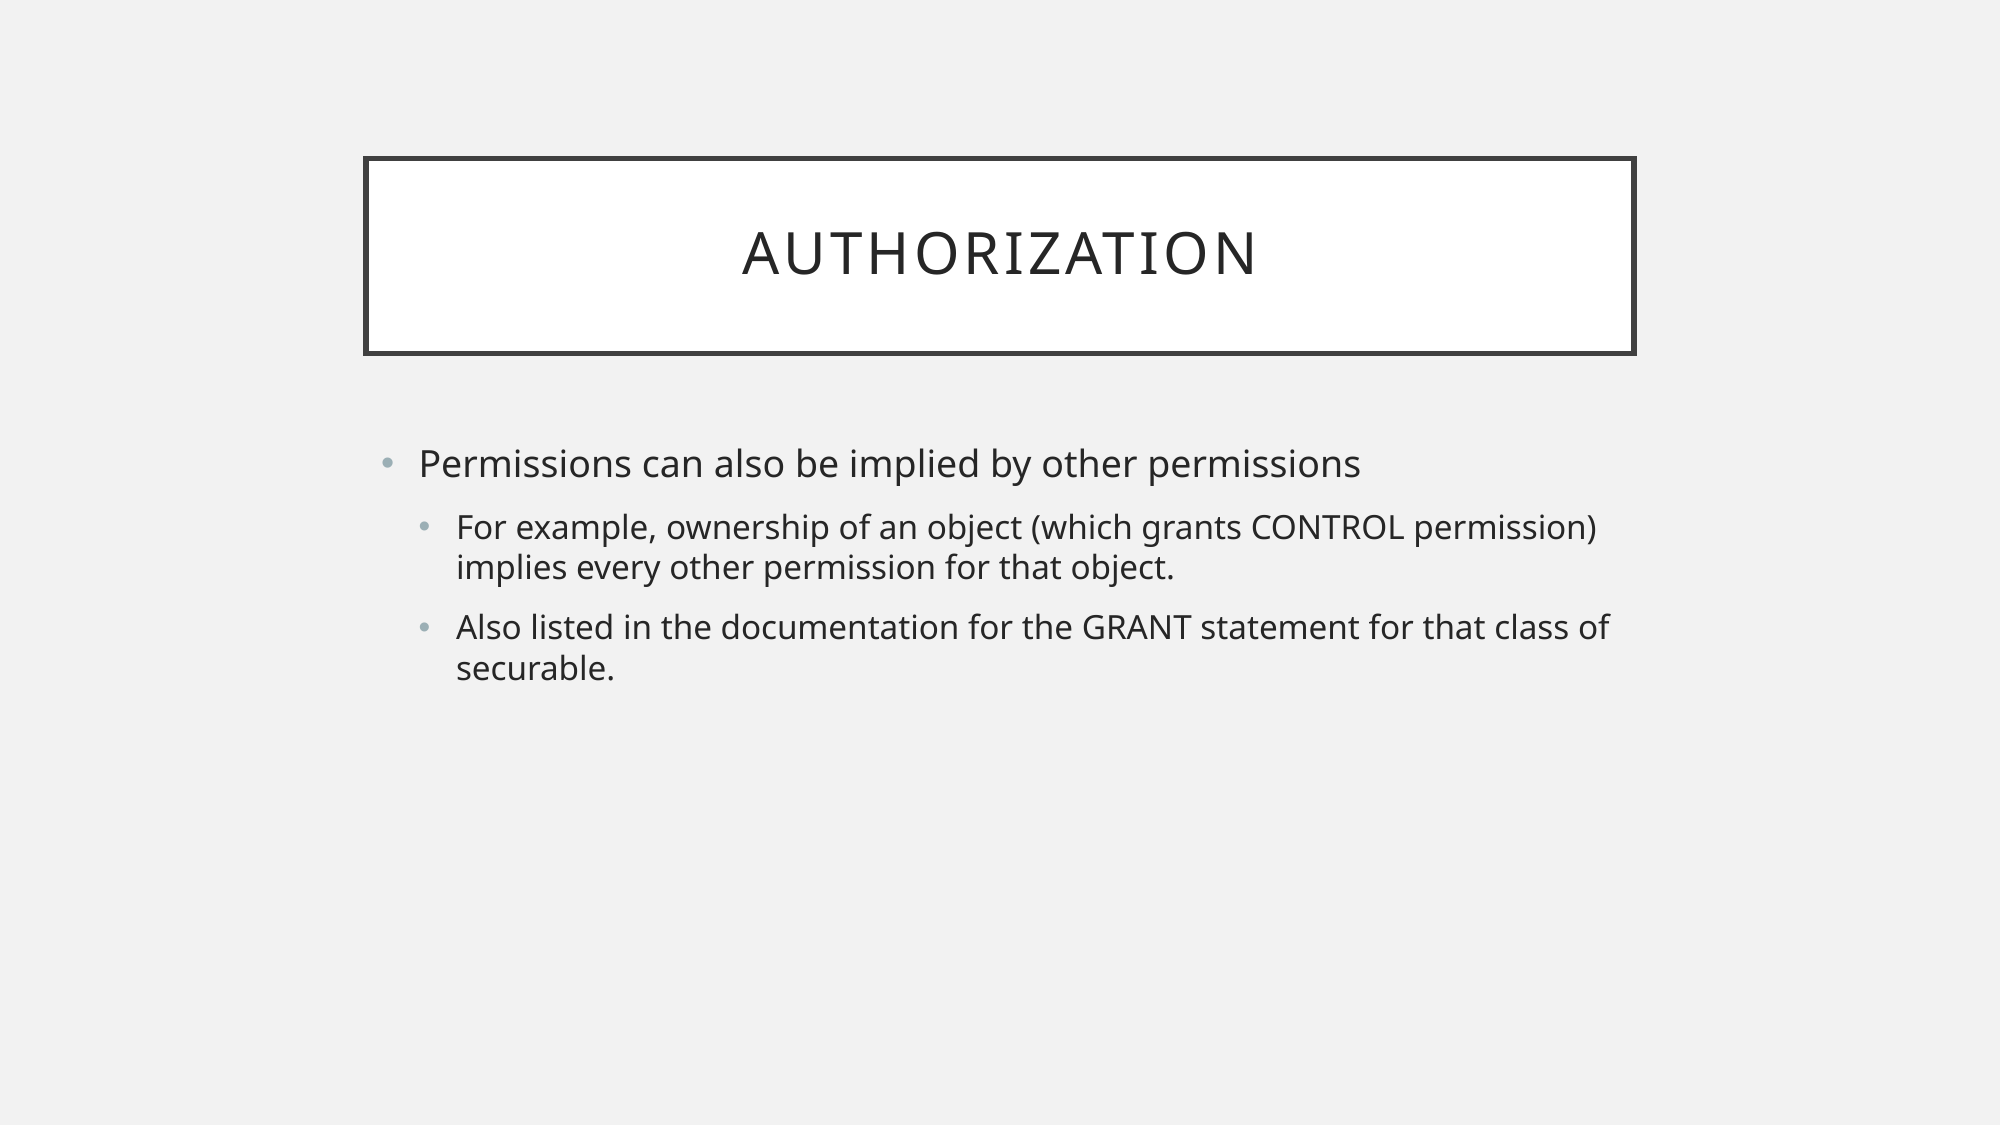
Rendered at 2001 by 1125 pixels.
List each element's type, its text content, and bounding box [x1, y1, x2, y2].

title Authorization [363, 156, 1637, 356]
list Permissions can also be implied by other permissions For example, ownership of an object (which grants CONTROL permission) implies every other permission for that object. Also listed in the documentation for the GRANT statement for that class of securable. [366, 432, 1634, 942]
